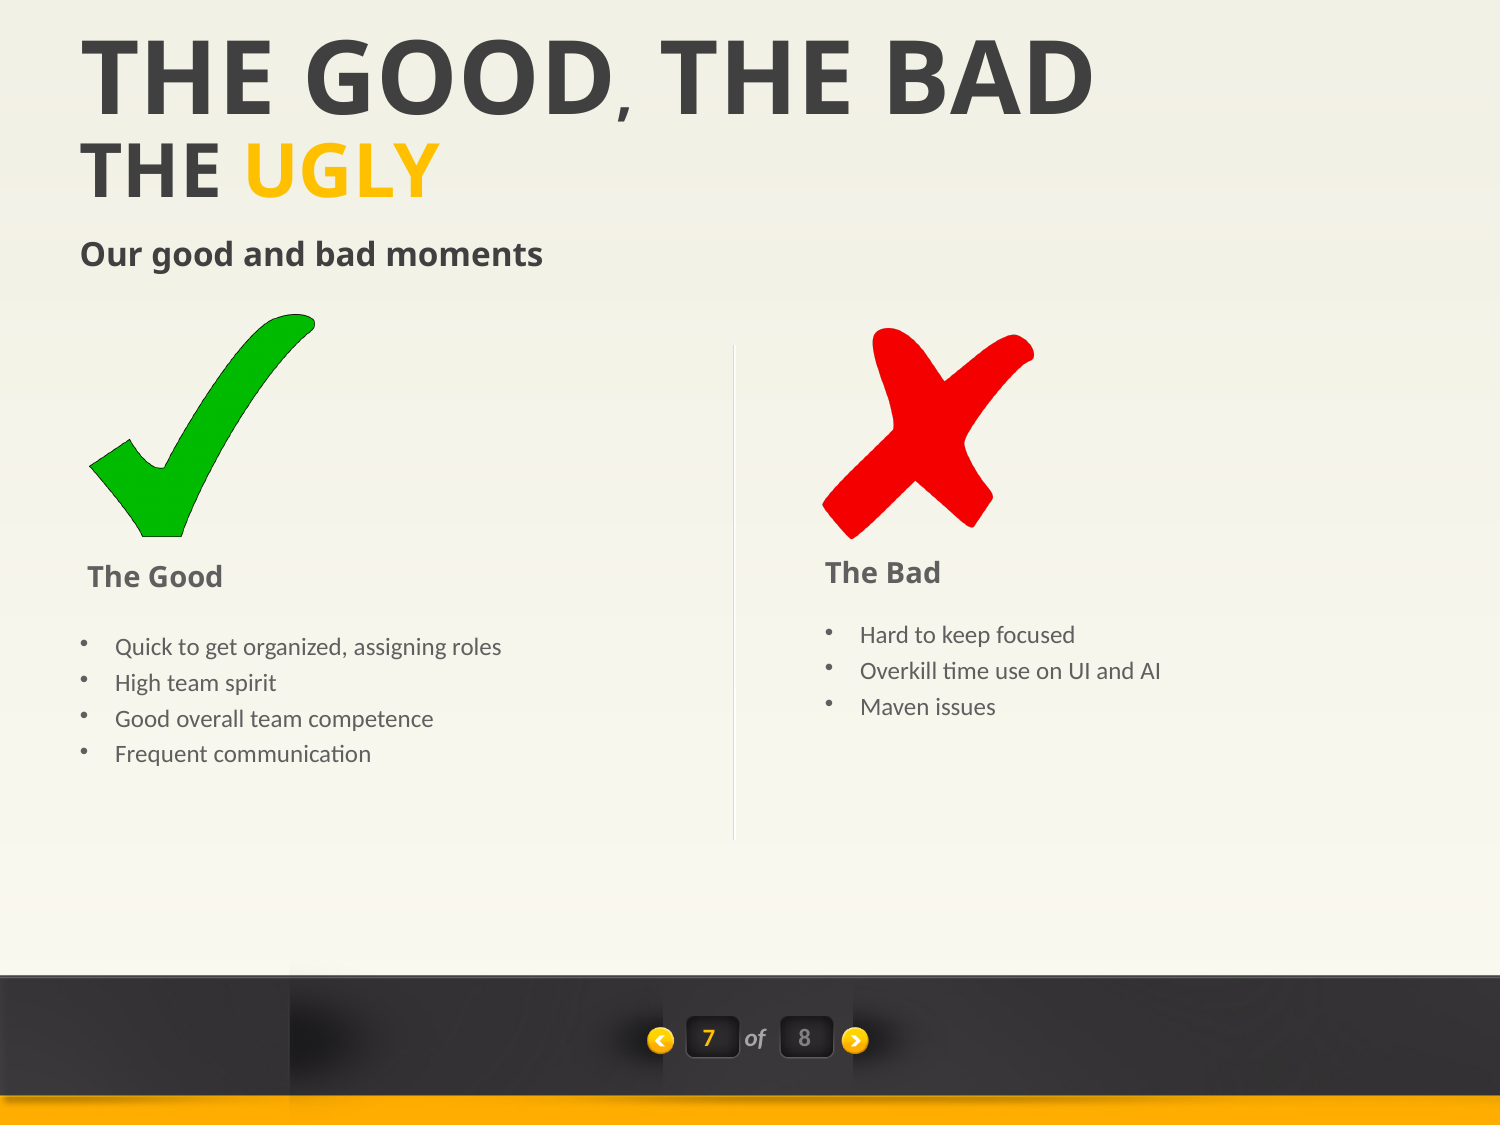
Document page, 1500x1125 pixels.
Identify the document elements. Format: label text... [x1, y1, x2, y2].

text_box Hard to keep focused Overkill time use on UI and AI Maven issues [810, 605, 1209, 855]
text_box Our good and bad moments [64, 212, 807, 291]
text_box The Good [72, 543, 471, 602]
picture [0, 0, 1500, 1125]
text_box The Bad [810, 539, 1209, 598]
text_box THE GOOD, THE BAD [65, 42, 1282, 185]
text_box THE UGLY [64, 120, 1223, 263]
text_box Quick to get organized, assigning roles High team spirit Good overall team competence Frequent communication [65, 616, 613, 867]
text_box of [747, 1013, 774, 1059]
